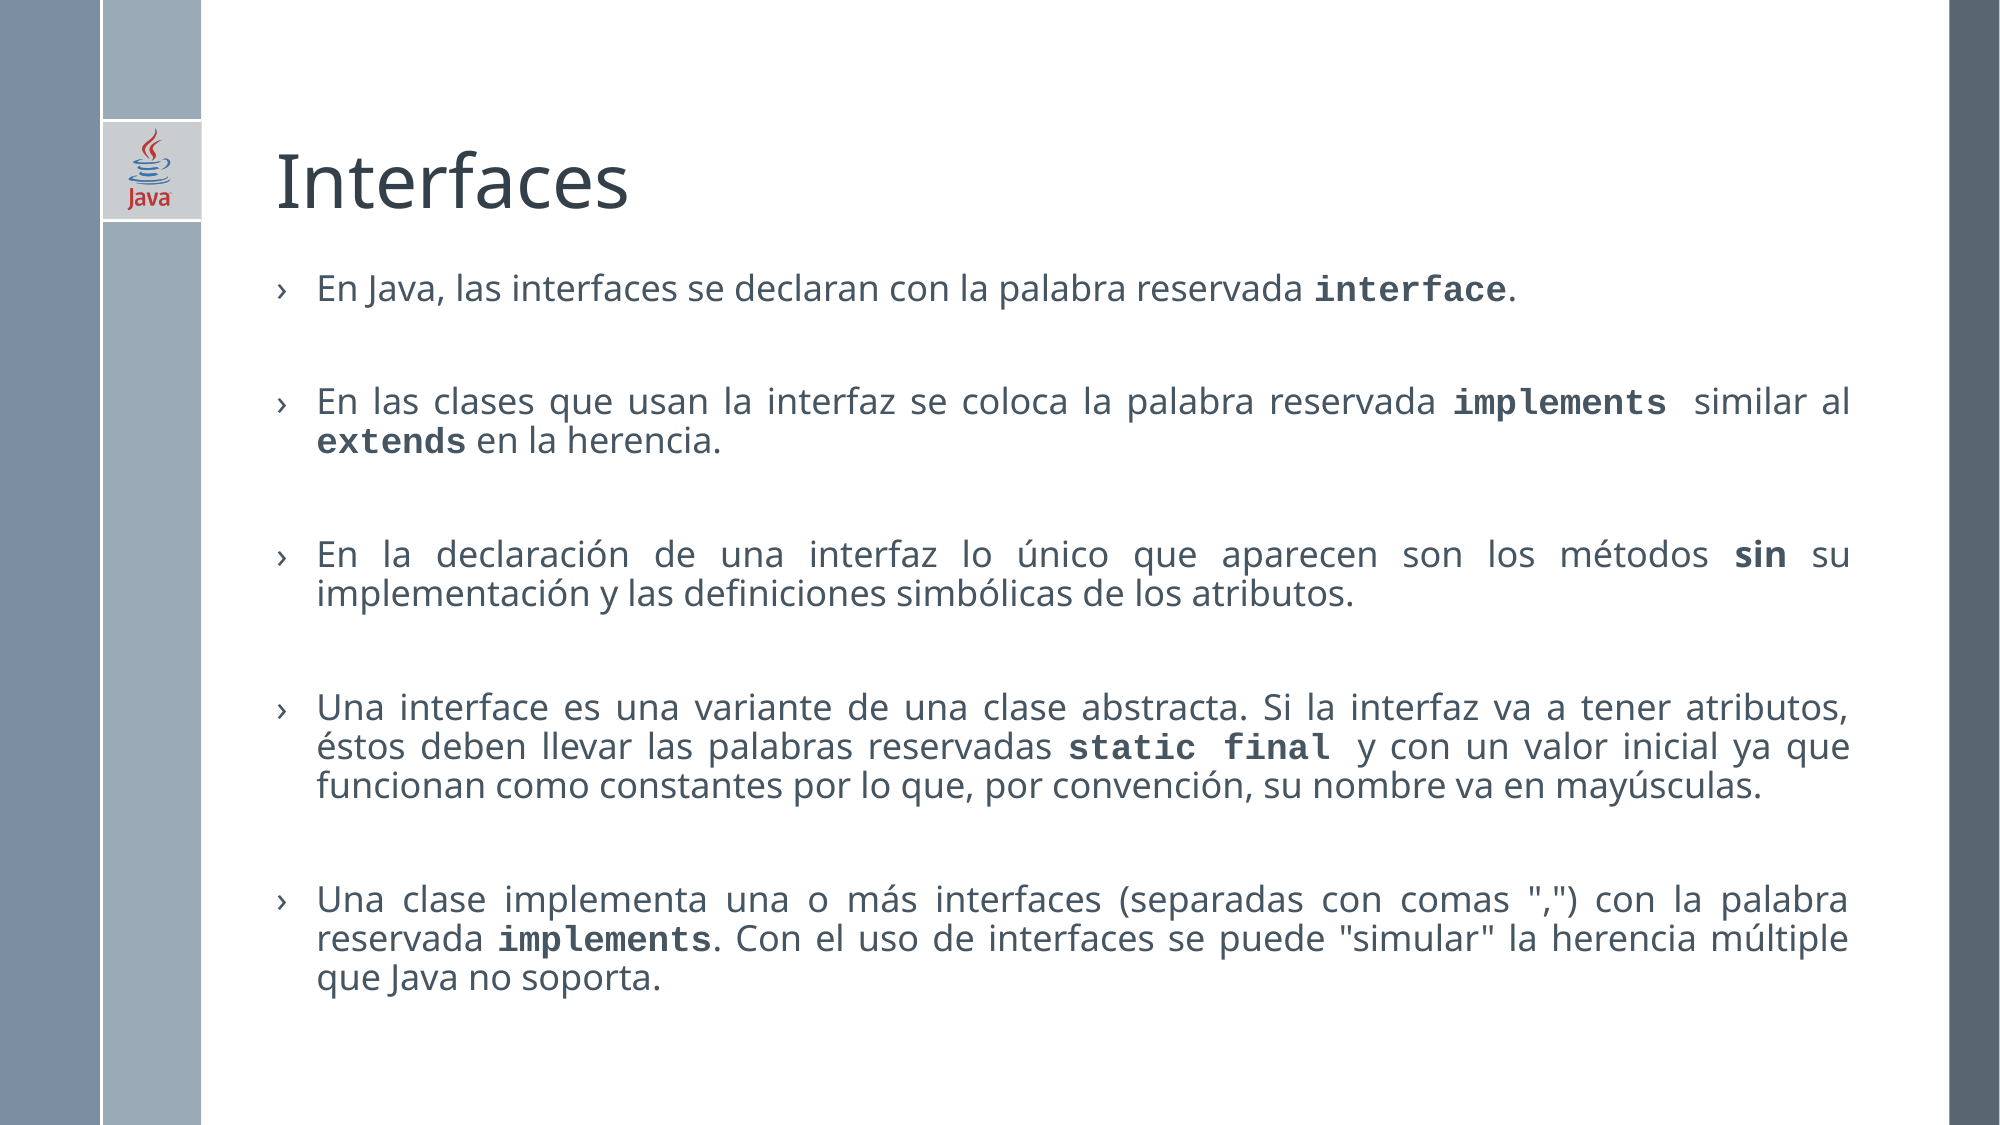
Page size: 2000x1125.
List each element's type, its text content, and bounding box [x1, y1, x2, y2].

picture [109, 127, 193, 211]
list En Java, las interfaces se declaran con la palabra reservada interface. En las clases que usan la interfaz se coloca la palabra reservada implements similar al extends en la herencia. En la declaración de una interfaz lo único que aparecen son los métodos sin su implementación y las definiciones simbólicas de los atributos. Una interface es una variante de una clase abstracta. Si la interfaz va a tener atributos, éstos deben llevar las palabras reservadas static final y con un valor inicial ya que funcionan como constantes por lo que, por convención, su nombre va en mayúsculas. Una clase implementa una o más interfaces (separadas con comas ",") con la palabra reservada implements. Con el uso de interfaces se puede "simular" la herencia múltiple que Java no soporta. [261, 262, 1867, 1013]
title Interfaces [261, 29, 1867, 233]
